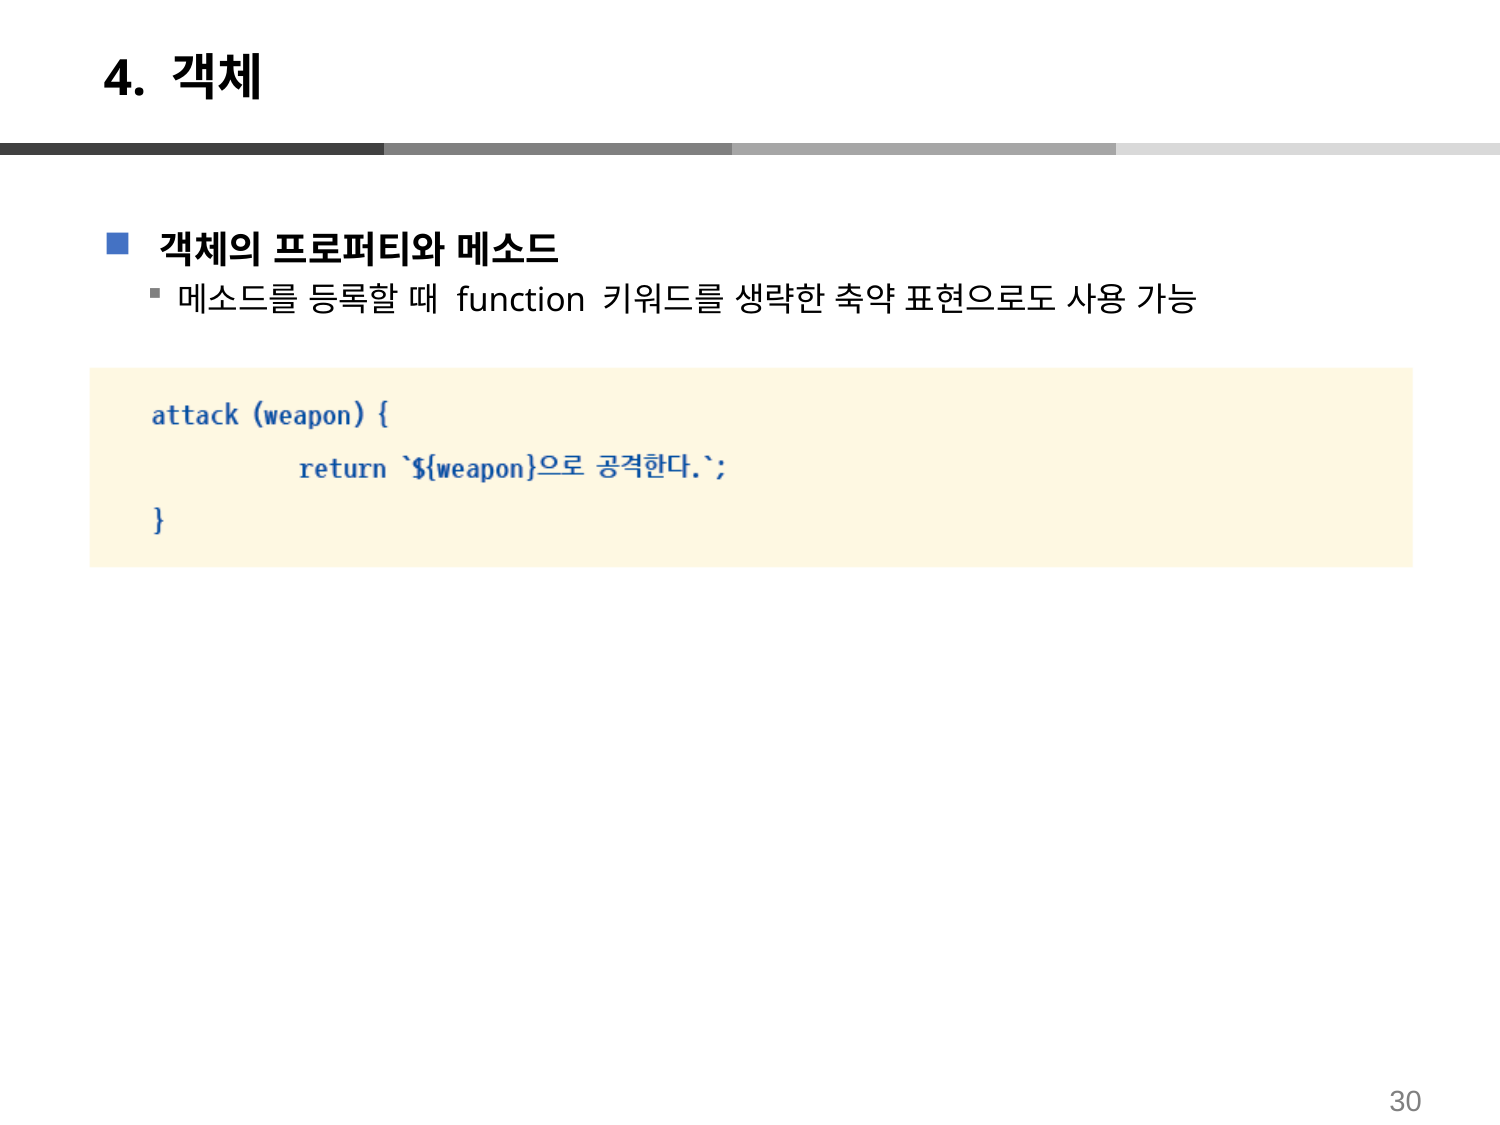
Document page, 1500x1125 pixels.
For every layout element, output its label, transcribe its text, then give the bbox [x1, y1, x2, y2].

title 4. 객체 [88, 30, 1211, 121]
picture [76, 354, 1424, 580]
list 객체의 프로퍼티와 메소드 메소드를 등록할 때 function 키워드를 생략한 축약 표현으로도 사용 가능 [88, 196, 1436, 1083]
